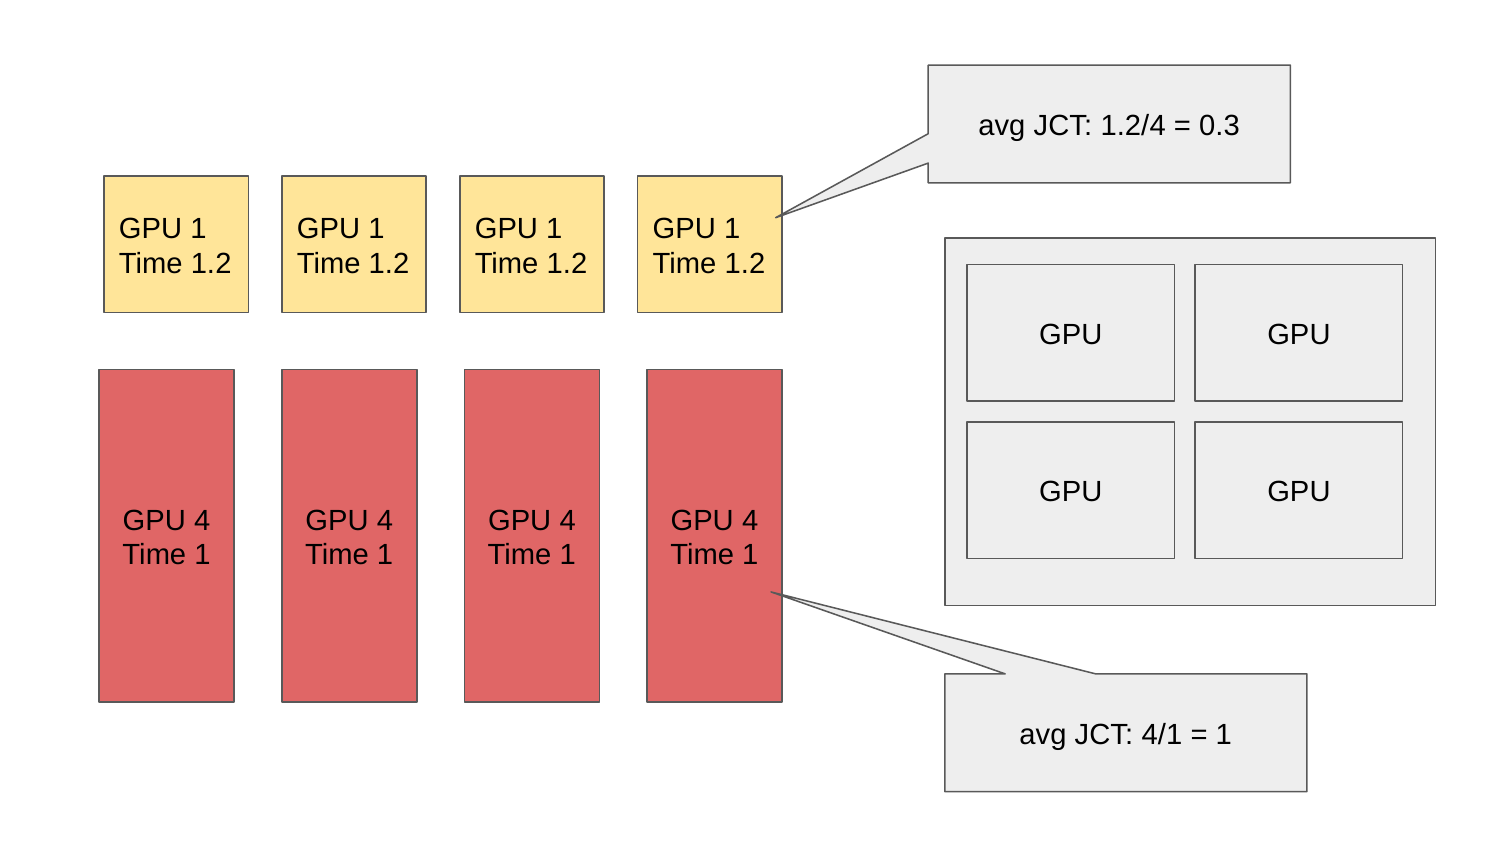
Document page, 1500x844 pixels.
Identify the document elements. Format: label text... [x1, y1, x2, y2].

text_box avg JCT: 1.2/4 = 0.3 [775, 65, 1291, 218]
text_box GPU 1 Time 1.2 [281, 176, 427, 313]
text_box GPU 4 Time 1 [281, 369, 417, 703]
text_box GPU [966, 421, 1175, 559]
text_box avg JCT: 4/1 = 1 [770, 591, 1307, 792]
text_box [944, 237, 1436, 606]
text_box GPU 4 Time 1 [99, 369, 235, 703]
text_box GPU [1194, 264, 1403, 402]
text_box [887, 670, 1500, 795]
text_box GPU 1 Time 1.2 [637, 176, 783, 313]
text_box GPU 1 Time 1.2 [459, 176, 605, 313]
text_box GPU 4 Time 1 [647, 369, 783, 703]
text_box GPU 1 Time 1.2 [103, 176, 249, 313]
text_box GPU [1194, 421, 1403, 559]
text_box GPU 4 Time 1 [464, 369, 600, 703]
text_box GPU [966, 264, 1175, 402]
